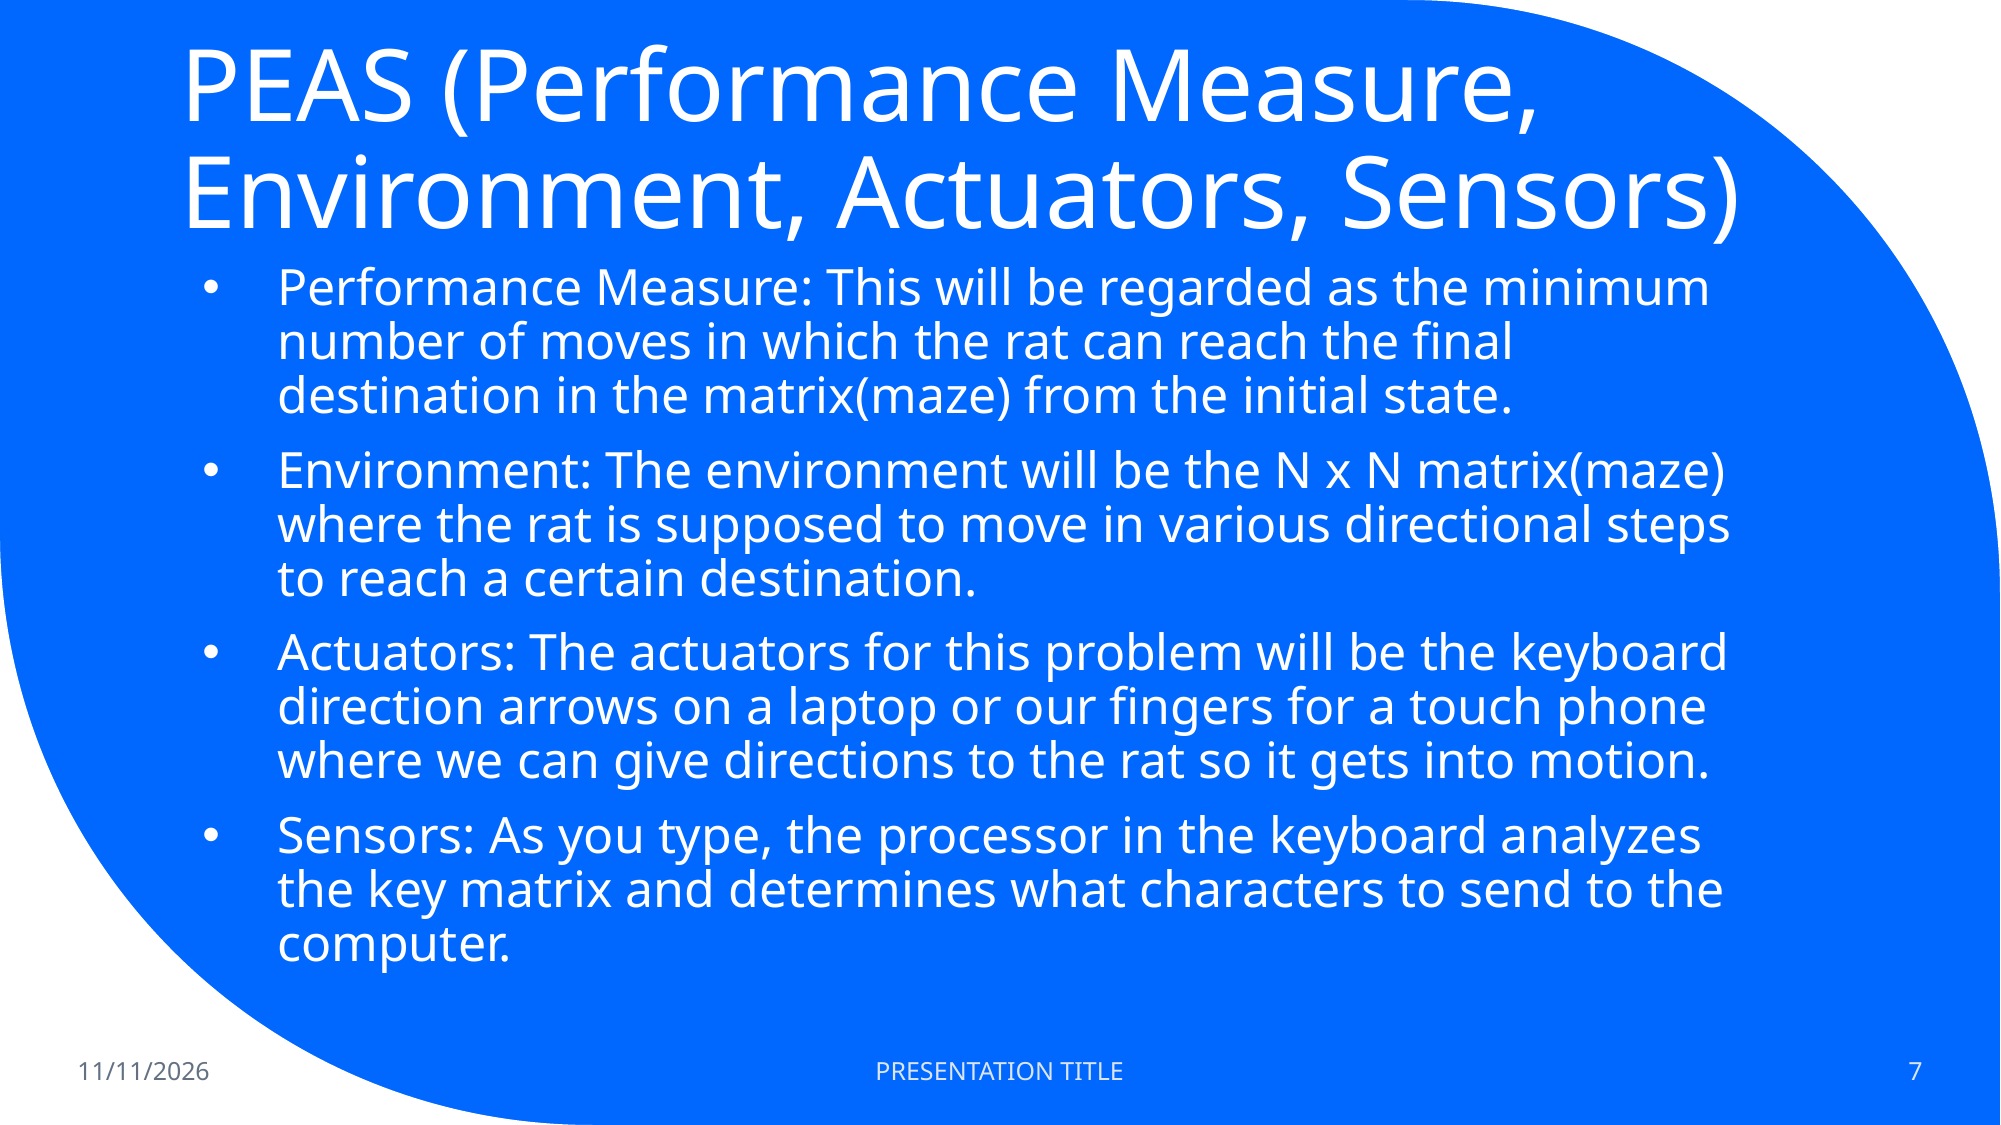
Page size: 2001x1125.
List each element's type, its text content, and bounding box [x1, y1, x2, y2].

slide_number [62, 1042, 342, 1103]
title PEAS (Performance Measure, Environment, Actuators, Sensors) [165, 40, 1878, 259]
slide_number 7 [1665, 1042, 1938, 1103]
footer PRESENTATION TITLE [662, 1042, 1338, 1103]
list Performance Measure: This will be regarded as the minimum number of moves in which the rat can reach the final destination in the matrix(maze) from the initial state. Environment: The environment will be the N x N matrix(maze) where the rat is supposed to move in various directional steps to reach a certain destination. Actuators: The actuators for this problem will be the keyboard direction arrows on a laptop or our fingers for a touch phone where we can give directions to the rat so it gets into motion. Sensors: As you type, the processor in the keyboard analyzes the key matrix and determines what characters to send to the computer. [187, 254, 1792, 1014]
